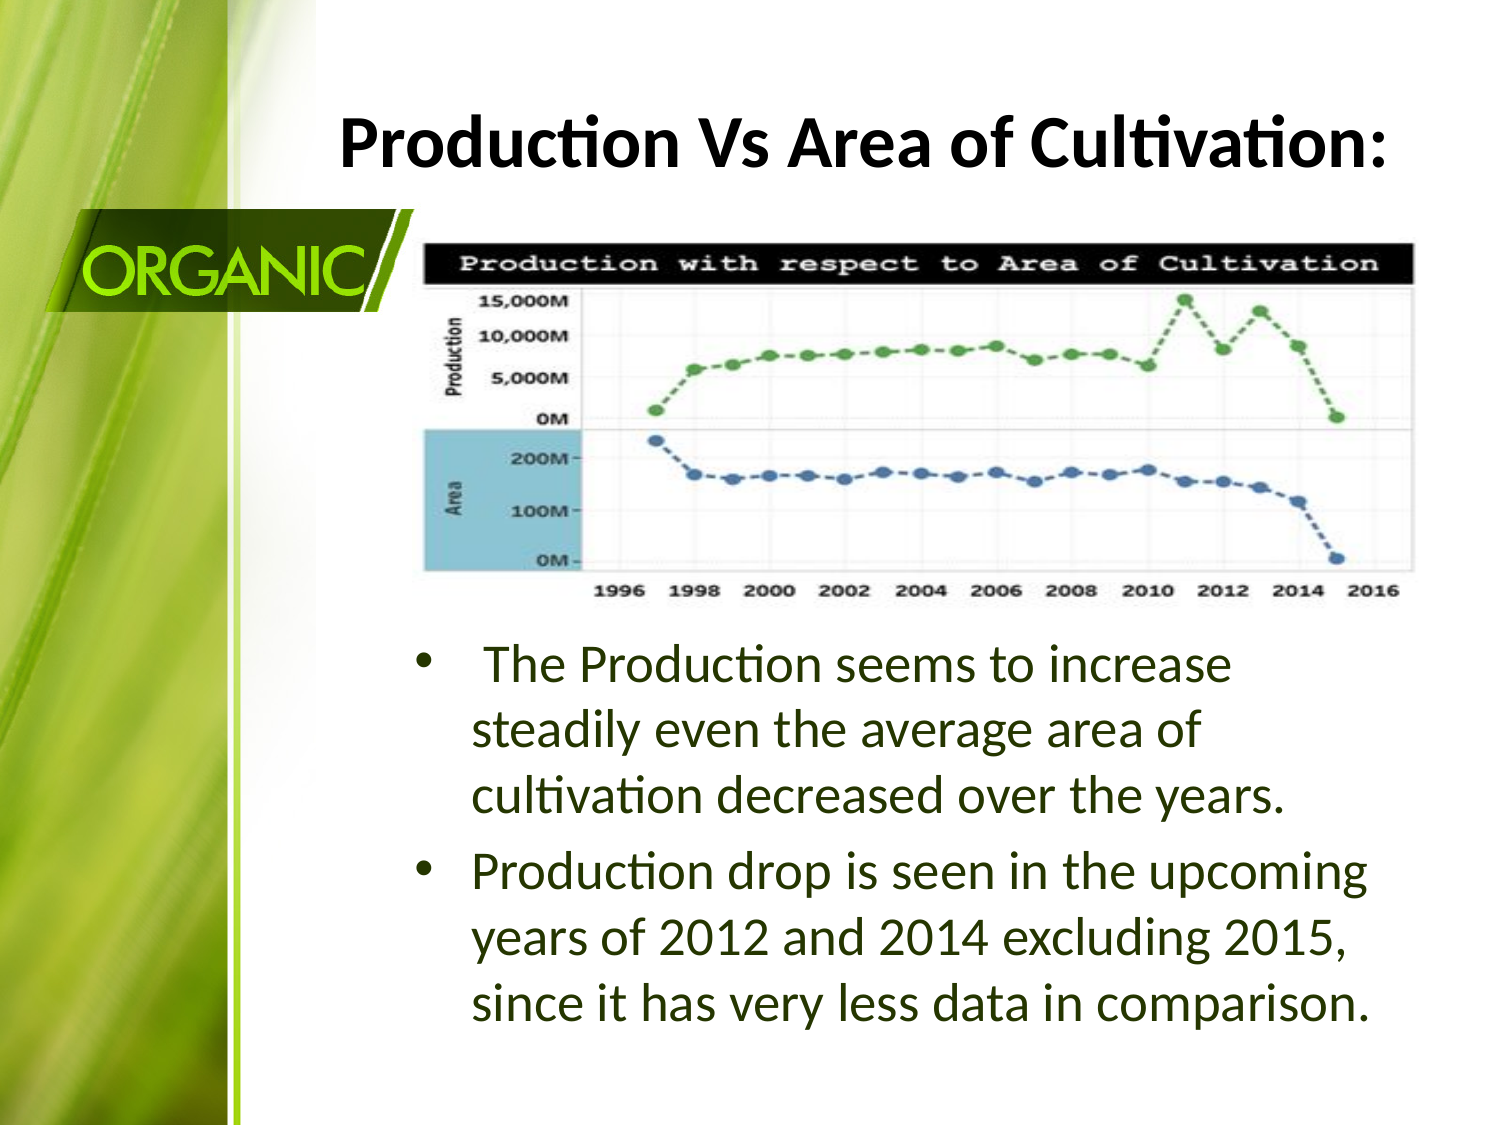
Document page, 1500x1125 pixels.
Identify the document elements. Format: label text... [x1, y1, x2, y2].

picture [0, 0, 1500, 1125]
title Production Vs Area of Cultivation: [324, 62, 1427, 212]
list The Production seems to increase steadily even the average area of cultivation decreased over the years. Production drop is seen in the upcoming years of 2012 and 2014 excluding 2015, since it has very less data in comparison. [399, 236, 1427, 1050]
